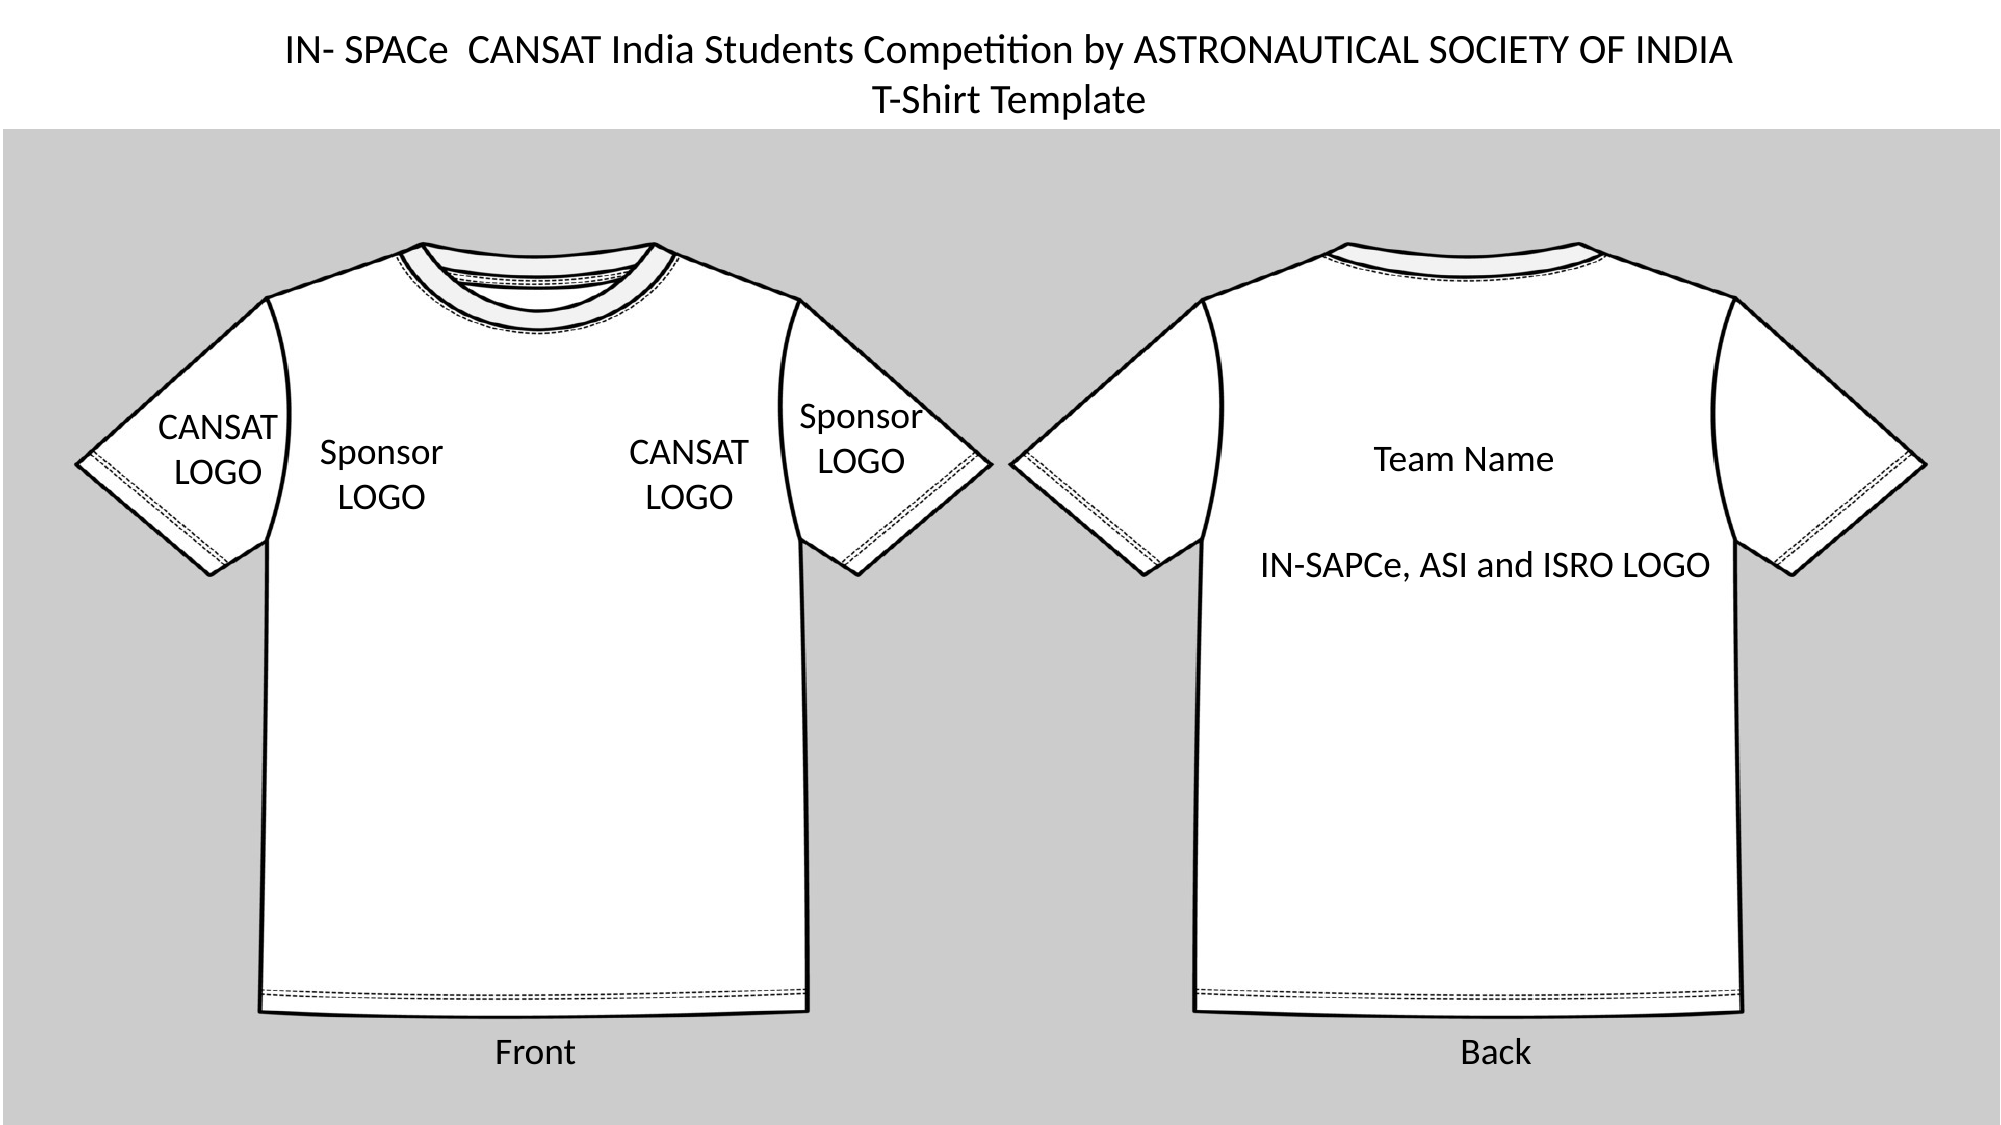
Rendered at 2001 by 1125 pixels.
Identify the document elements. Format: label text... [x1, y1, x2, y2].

text_box IN- SPACe CANSAT India Students Competition by ASTRONAUTICAL SOCIETY OF INDIA T-Shirt Template [10, 14, 2000, 129]
picture [3, 129, 2000, 1125]
